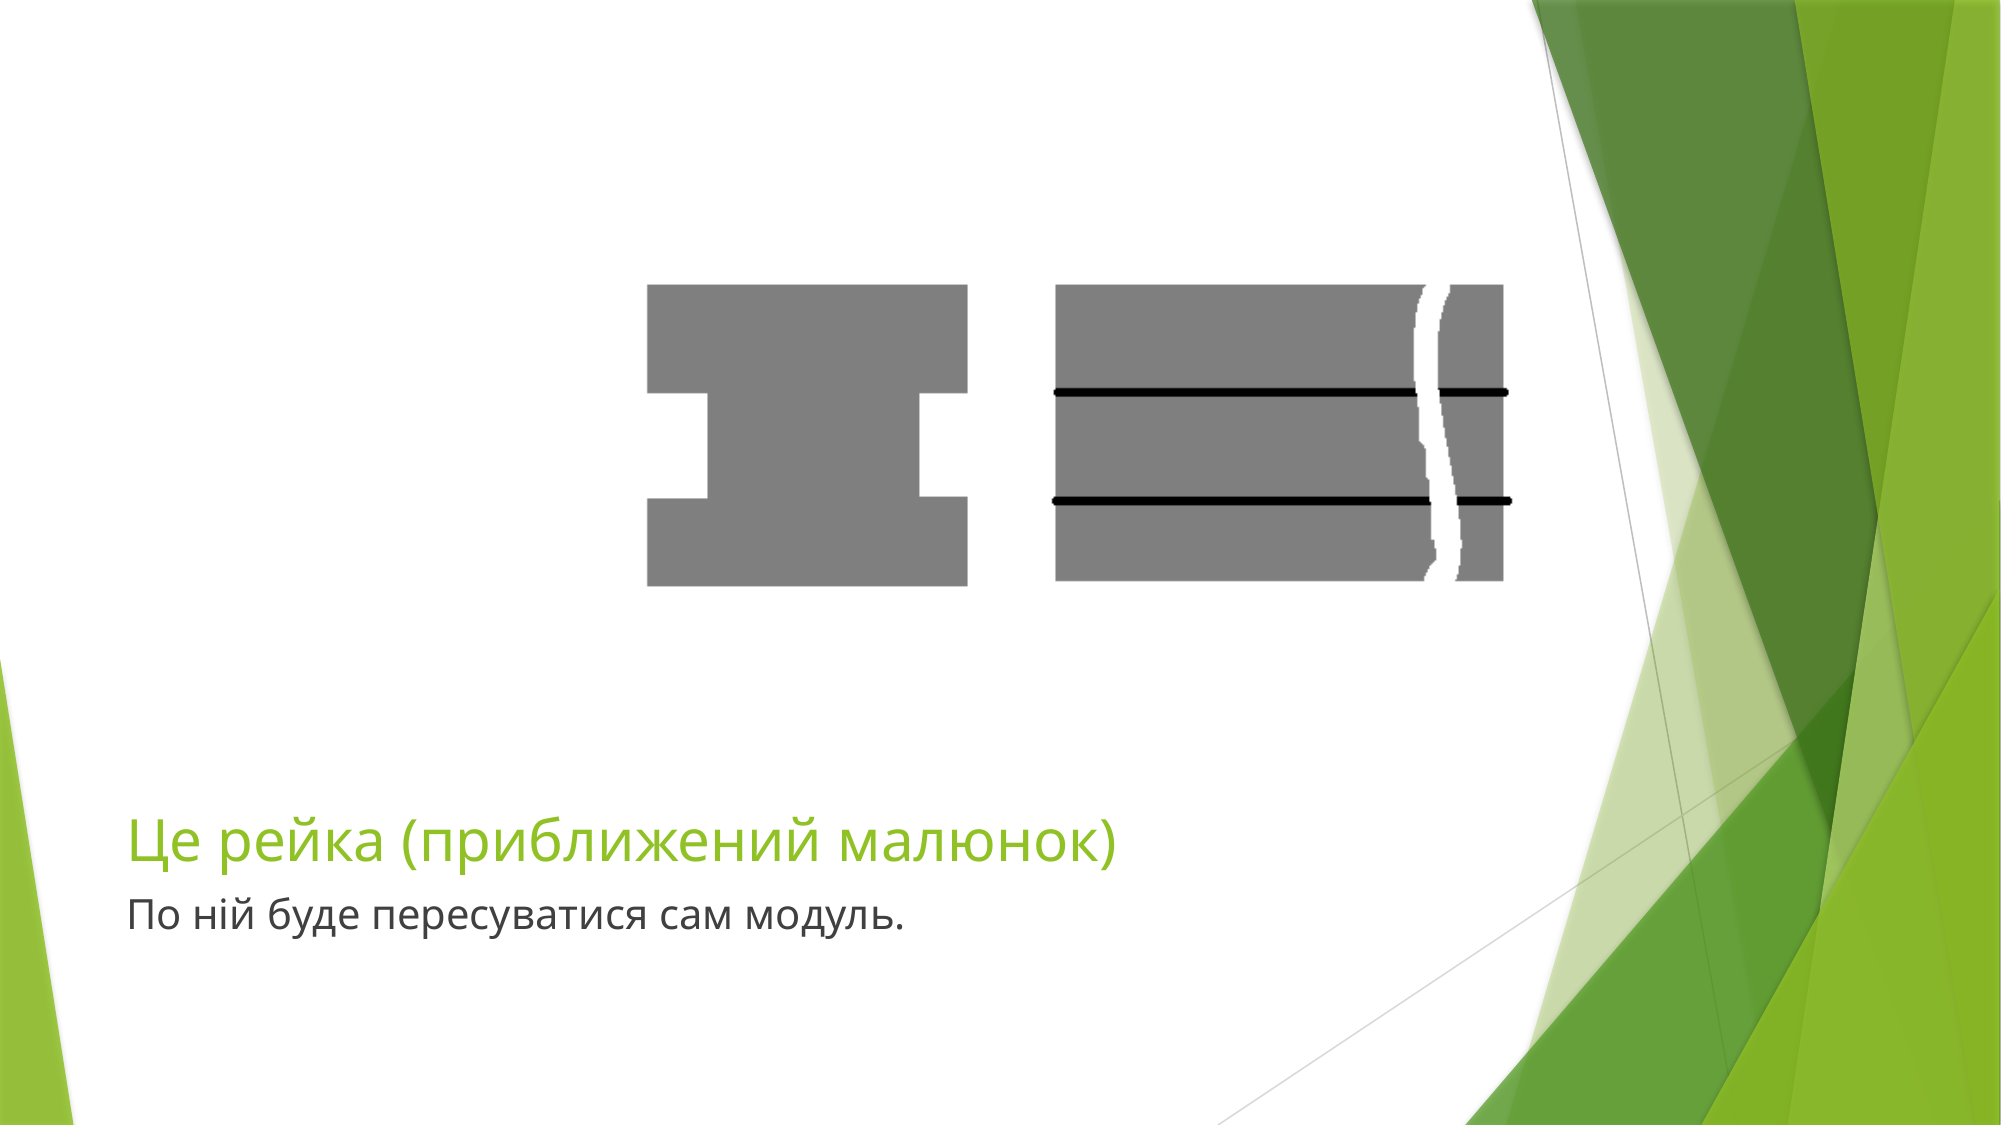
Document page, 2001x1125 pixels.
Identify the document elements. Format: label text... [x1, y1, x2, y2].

title Це рейка (приближений малюнок) [111, 787, 1522, 880]
picture [109, 84, 1522, 717]
list По ній буде пересуватися сам модуль. [111, 880, 1522, 991]
